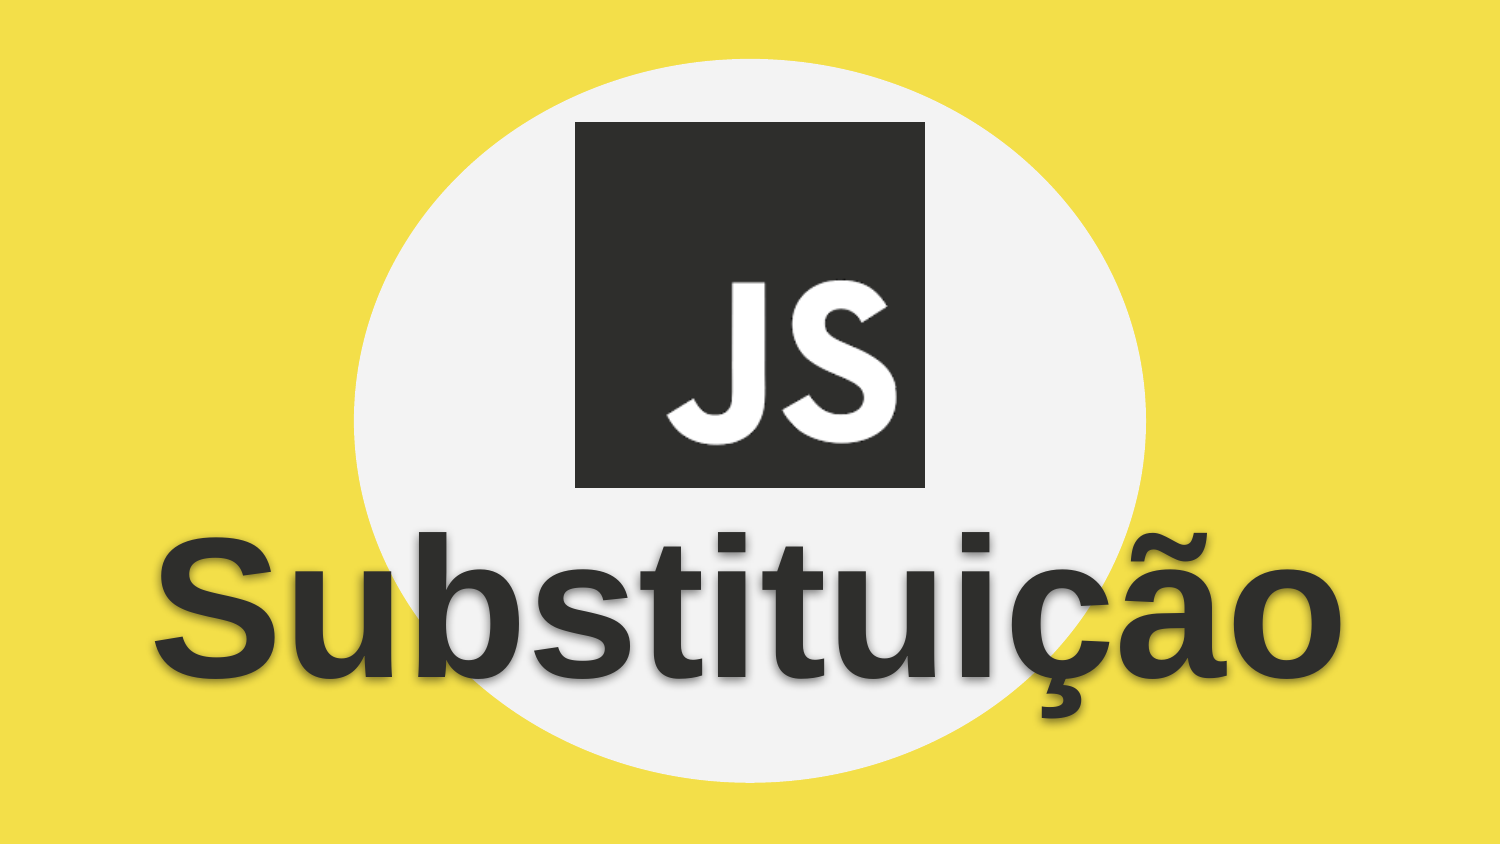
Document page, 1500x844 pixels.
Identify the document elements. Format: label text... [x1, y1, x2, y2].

text_box Substituição [128, 528, 1372, 792]
picture [575, 122, 925, 489]
text_box [353, 58, 1147, 524]
